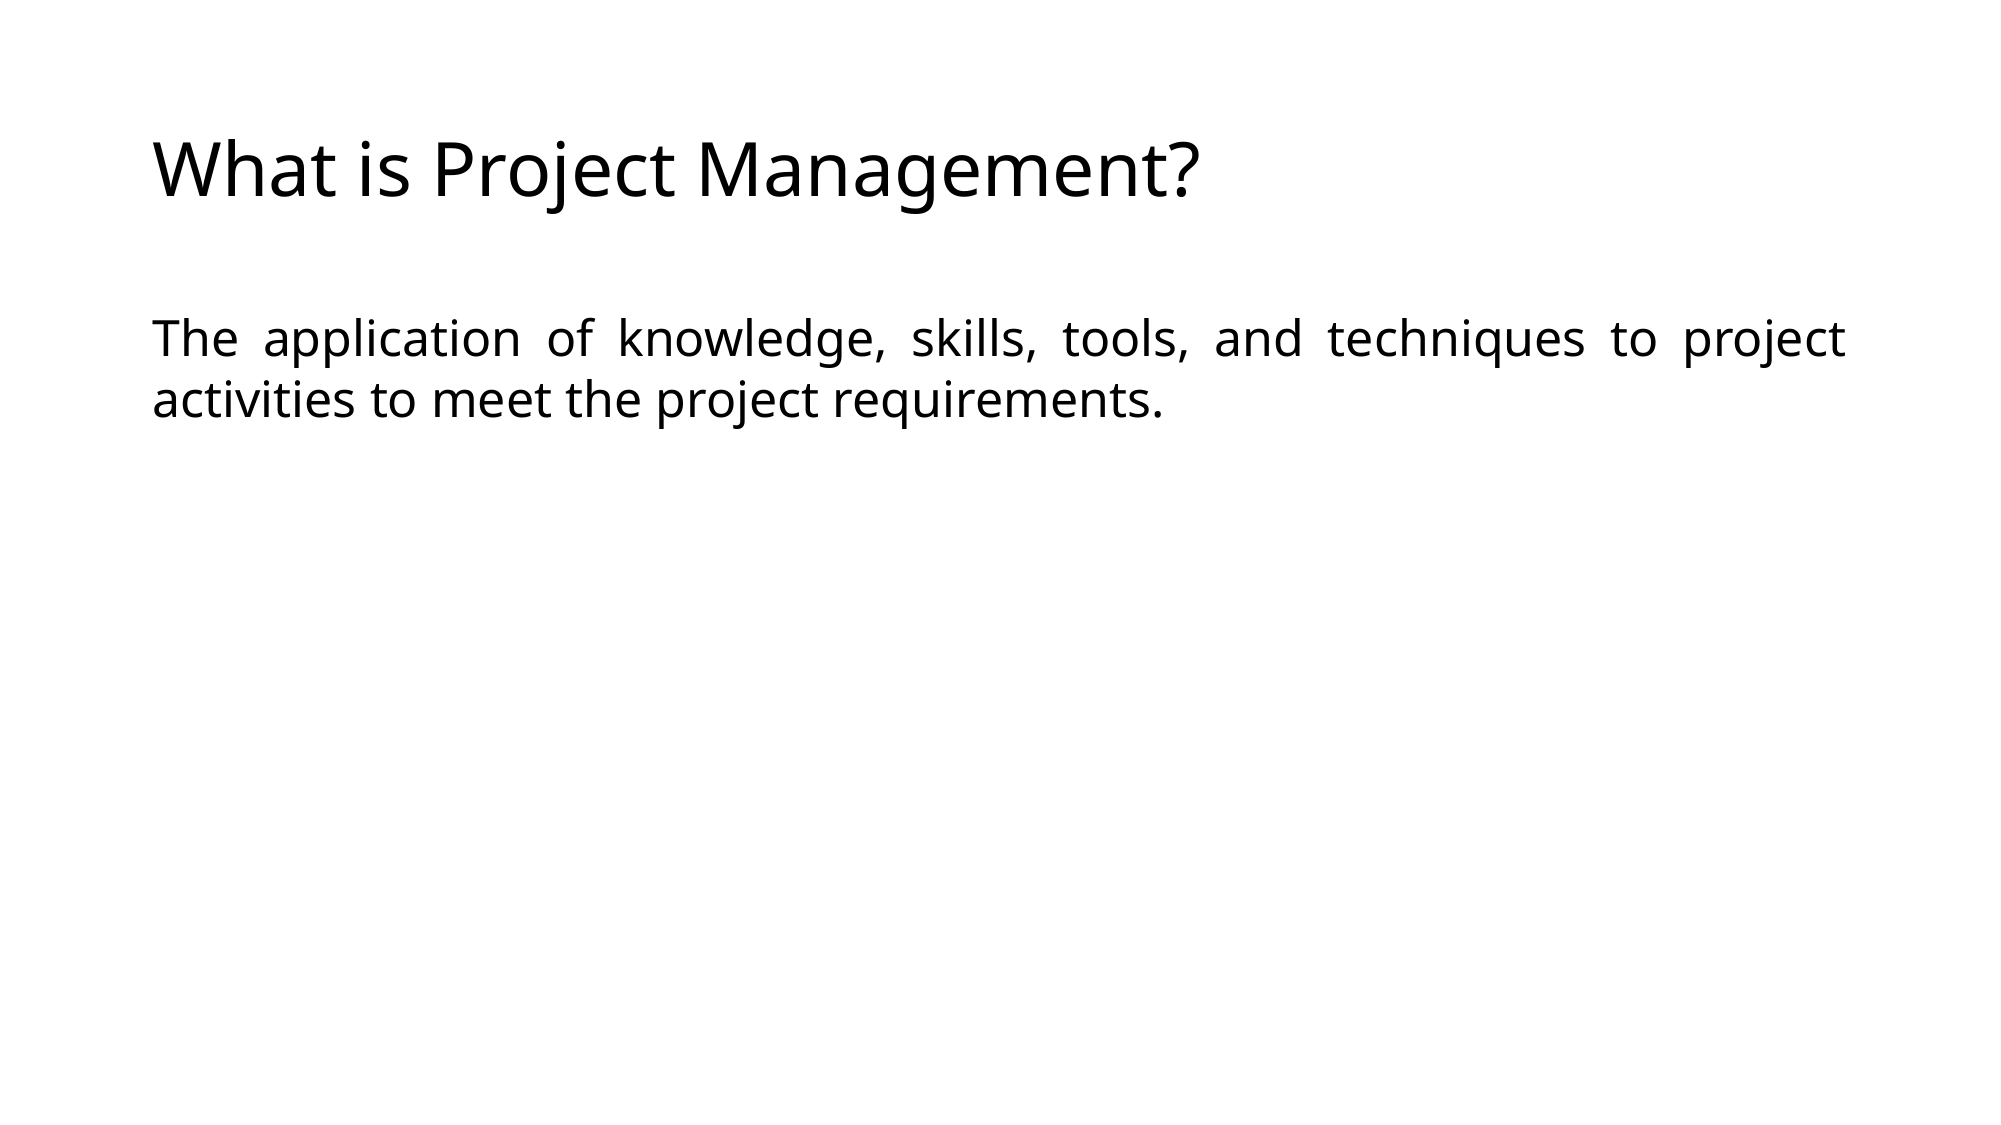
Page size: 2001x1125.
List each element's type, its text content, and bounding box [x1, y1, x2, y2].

list The application of knowledge, skills, tools, and techniques to project activities to meet the project requirements. [137, 299, 1863, 1014]
title What is Project Management? [137, 59, 1863, 278]
